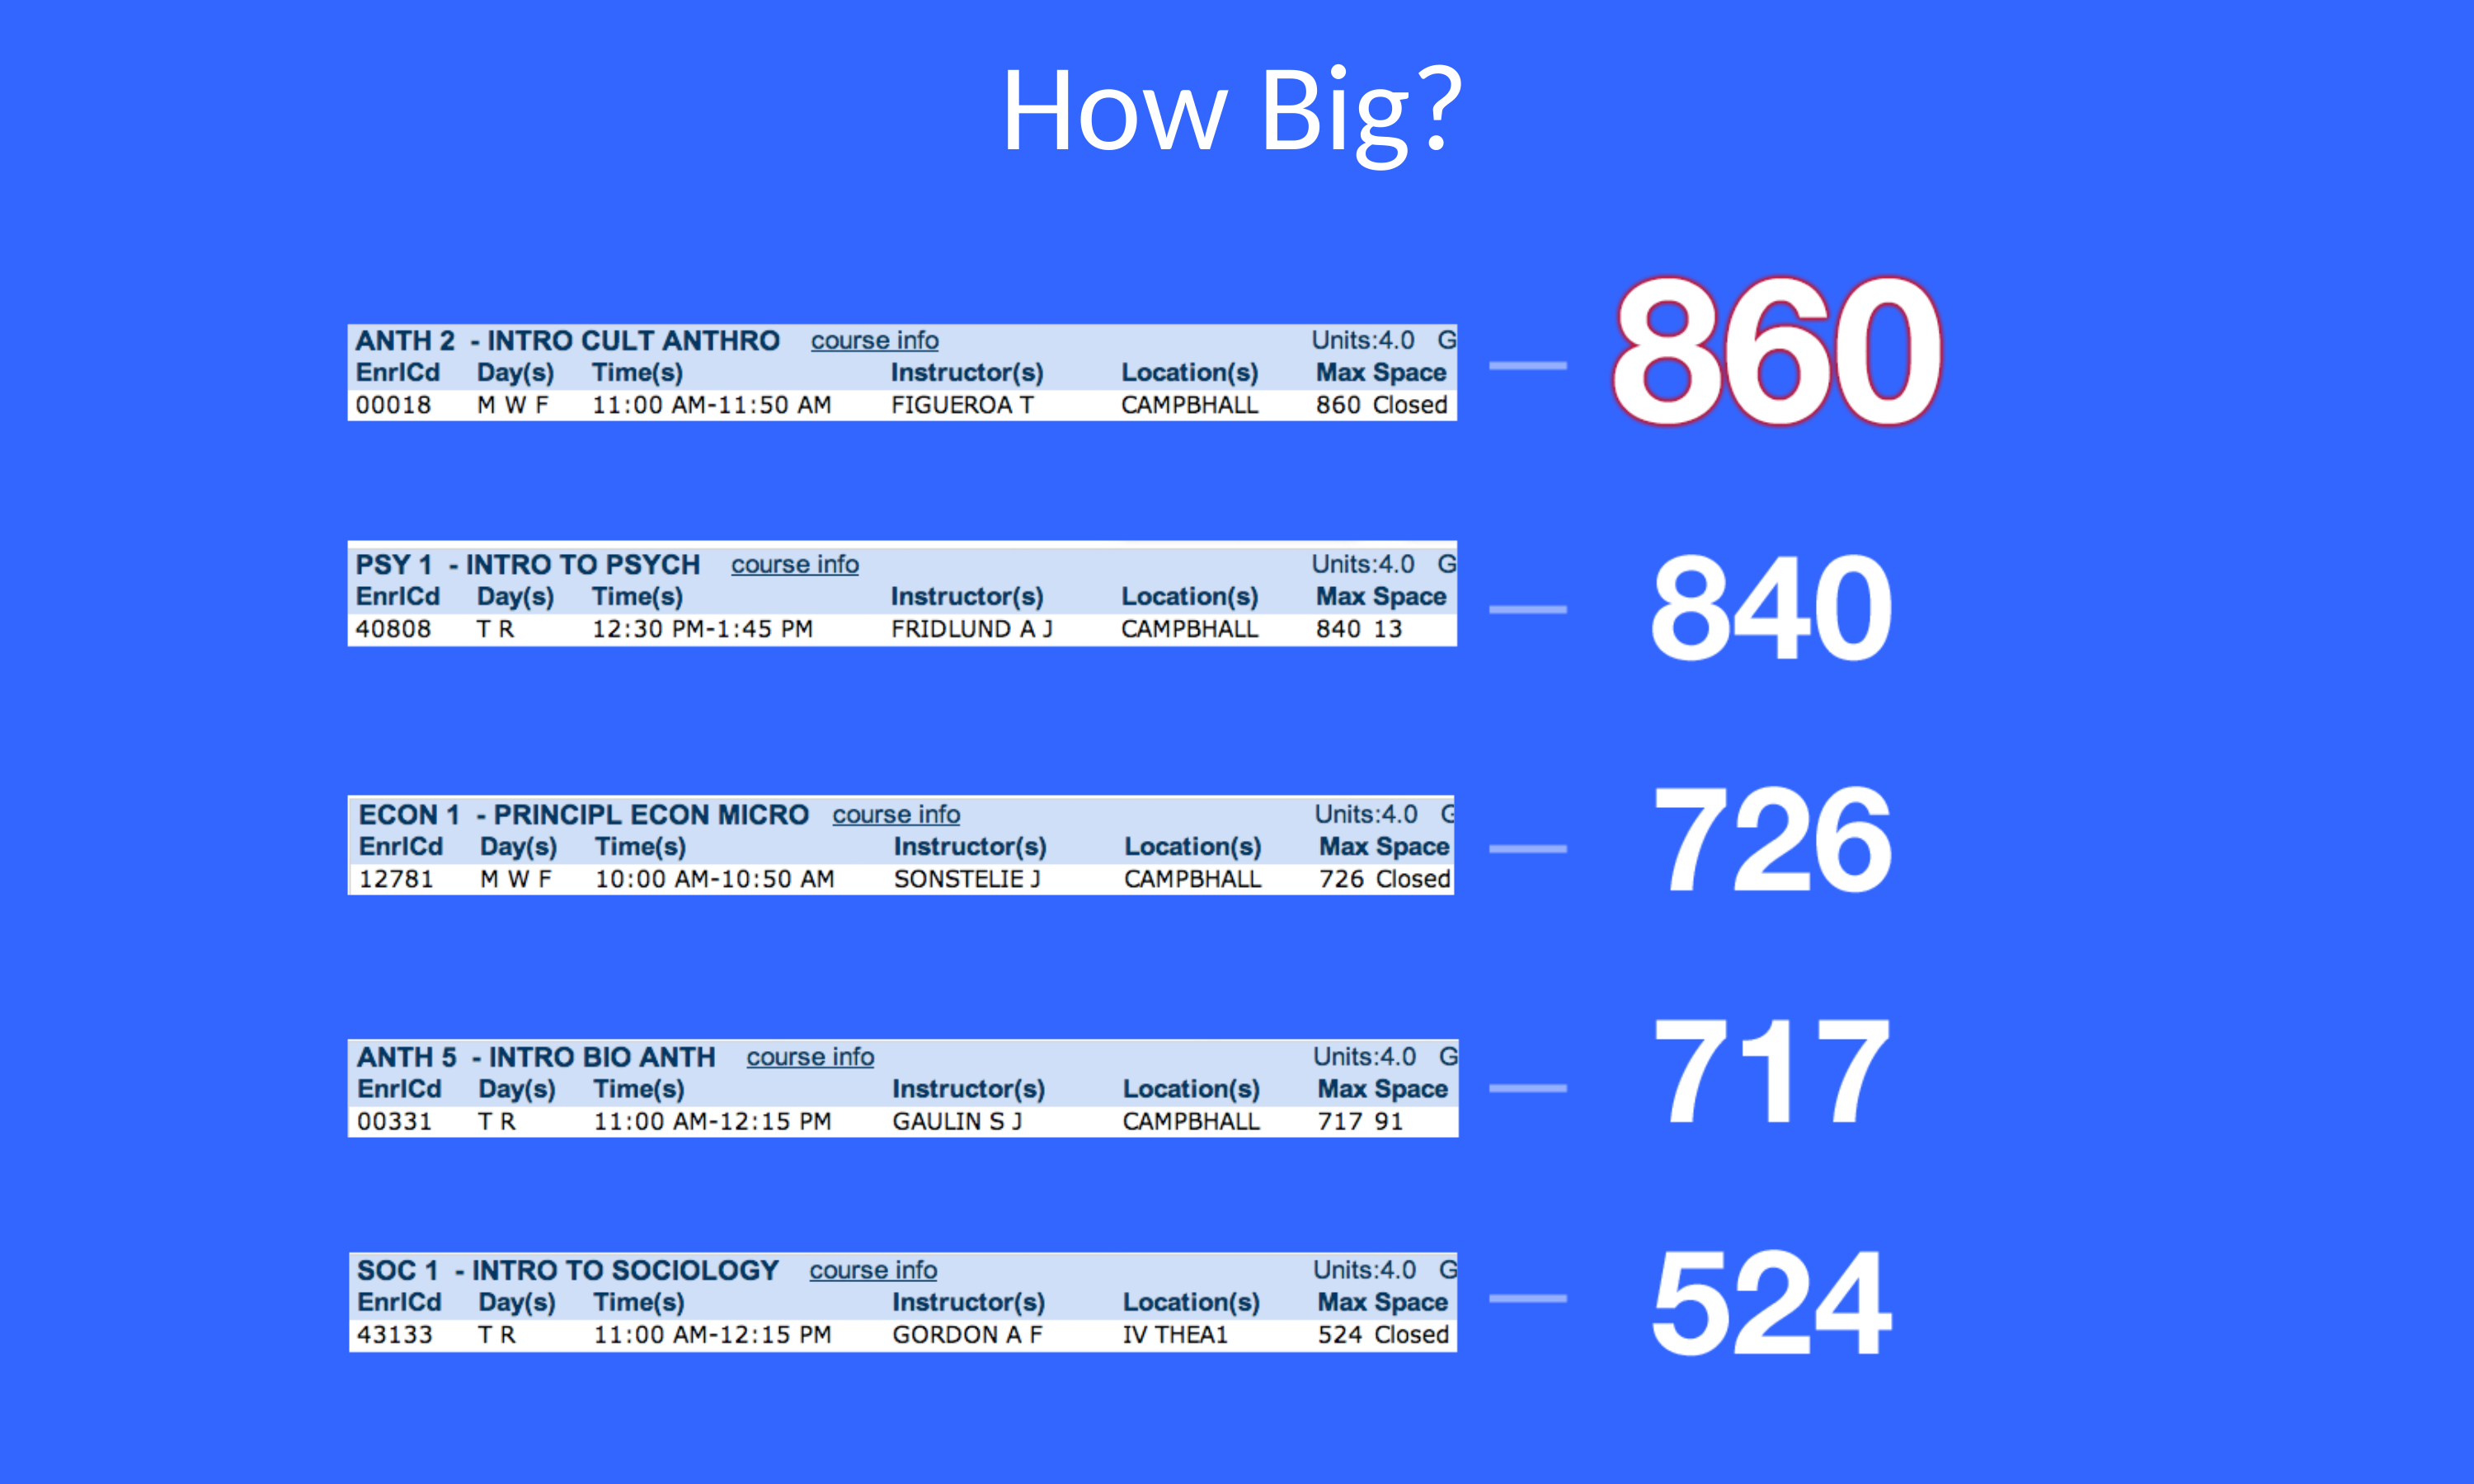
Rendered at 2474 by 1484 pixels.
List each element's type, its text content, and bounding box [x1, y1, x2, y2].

picture [305, 101, 2147, 1484]
text_box How Big? [470, 20, 1998, 99]
